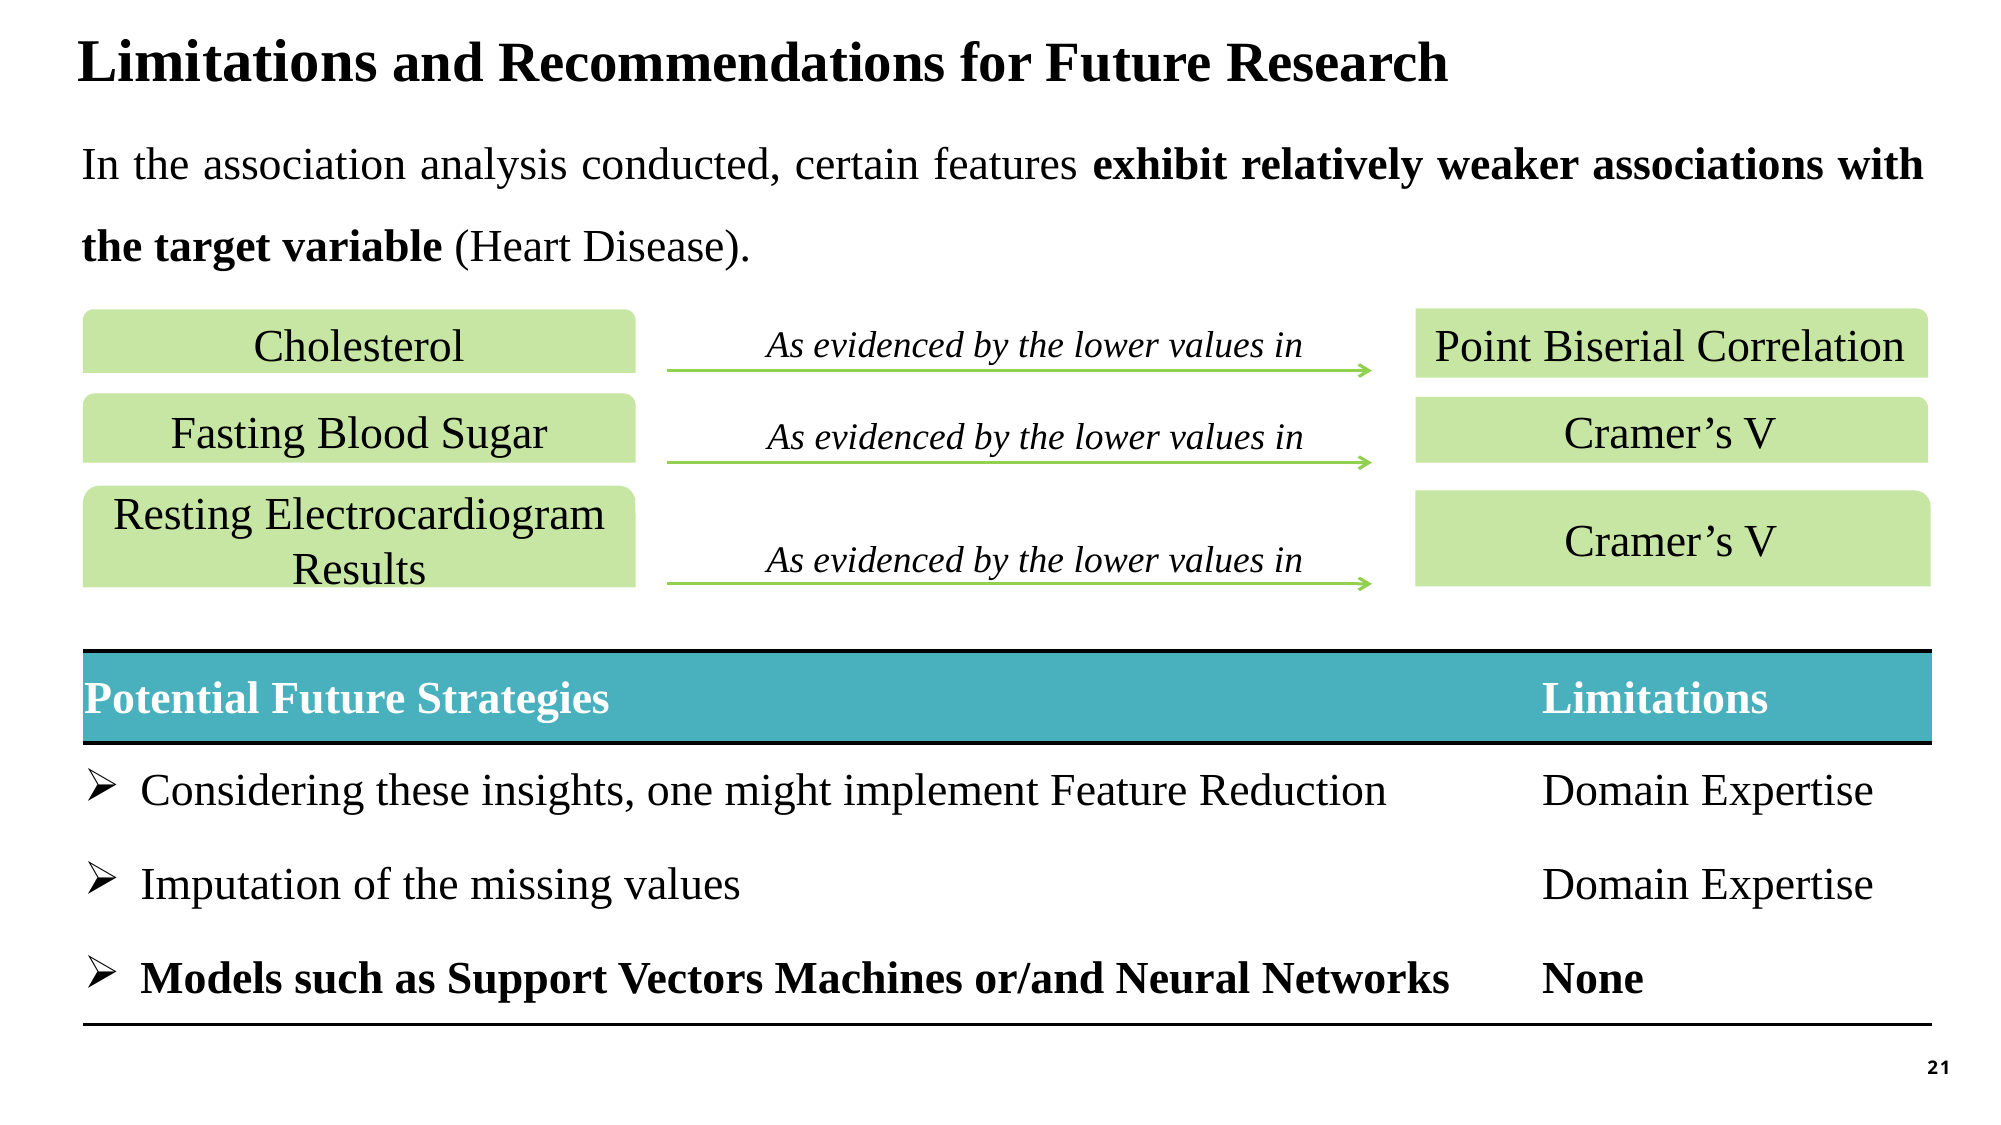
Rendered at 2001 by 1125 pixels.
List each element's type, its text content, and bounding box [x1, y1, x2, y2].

text_box Cramer’s V [1414, 489, 1932, 588]
table_header Limitations [1541, 653, 1932, 741]
text_box Point Biserial Correlation [1414, 307, 1930, 379]
table_cell Domain Expertise [1541, 837, 1932, 931]
text_box Cramer’s V [1414, 395, 1930, 464]
text_box As evidenced by the lower values in [751, 584, 1319, 588]
table_cell Imputation of the missing values [83, 837, 1541, 931]
text_box Resting Electrocardiogram Results [81, 484, 637, 589]
table_cell None [1541, 931, 1932, 1023]
text_box In the association analysis conducted, certain features exhibit relatively weaker associations with the target variable (Heart Disease). [66, 98, 1940, 279]
table_cell Considering these insights, one might implement Feature Reduction [83, 745, 1541, 837]
table_header Potential Future Strategies [83, 653, 1541, 741]
text_box Fasting Blood Sugar [81, 391, 637, 464]
text_box As evidenced by the lower values in [751, 505, 1319, 583]
text_box As evidenced by the lower values in [751, 290, 1319, 370]
text_box As evidenced by the lower values in [752, 382, 1337, 462]
list Limitations and Recommendations for Future Research [62, 0, 1805, 103]
slide_number 21 [1877, 1038, 1966, 1099]
text_box Cholesterol [81, 307, 637, 375]
table_cell Models such as Support Vectors Machines or/and Neural Networks [83, 931, 1541, 1023]
table_cell Domain Expertise [1541, 745, 1932, 837]
